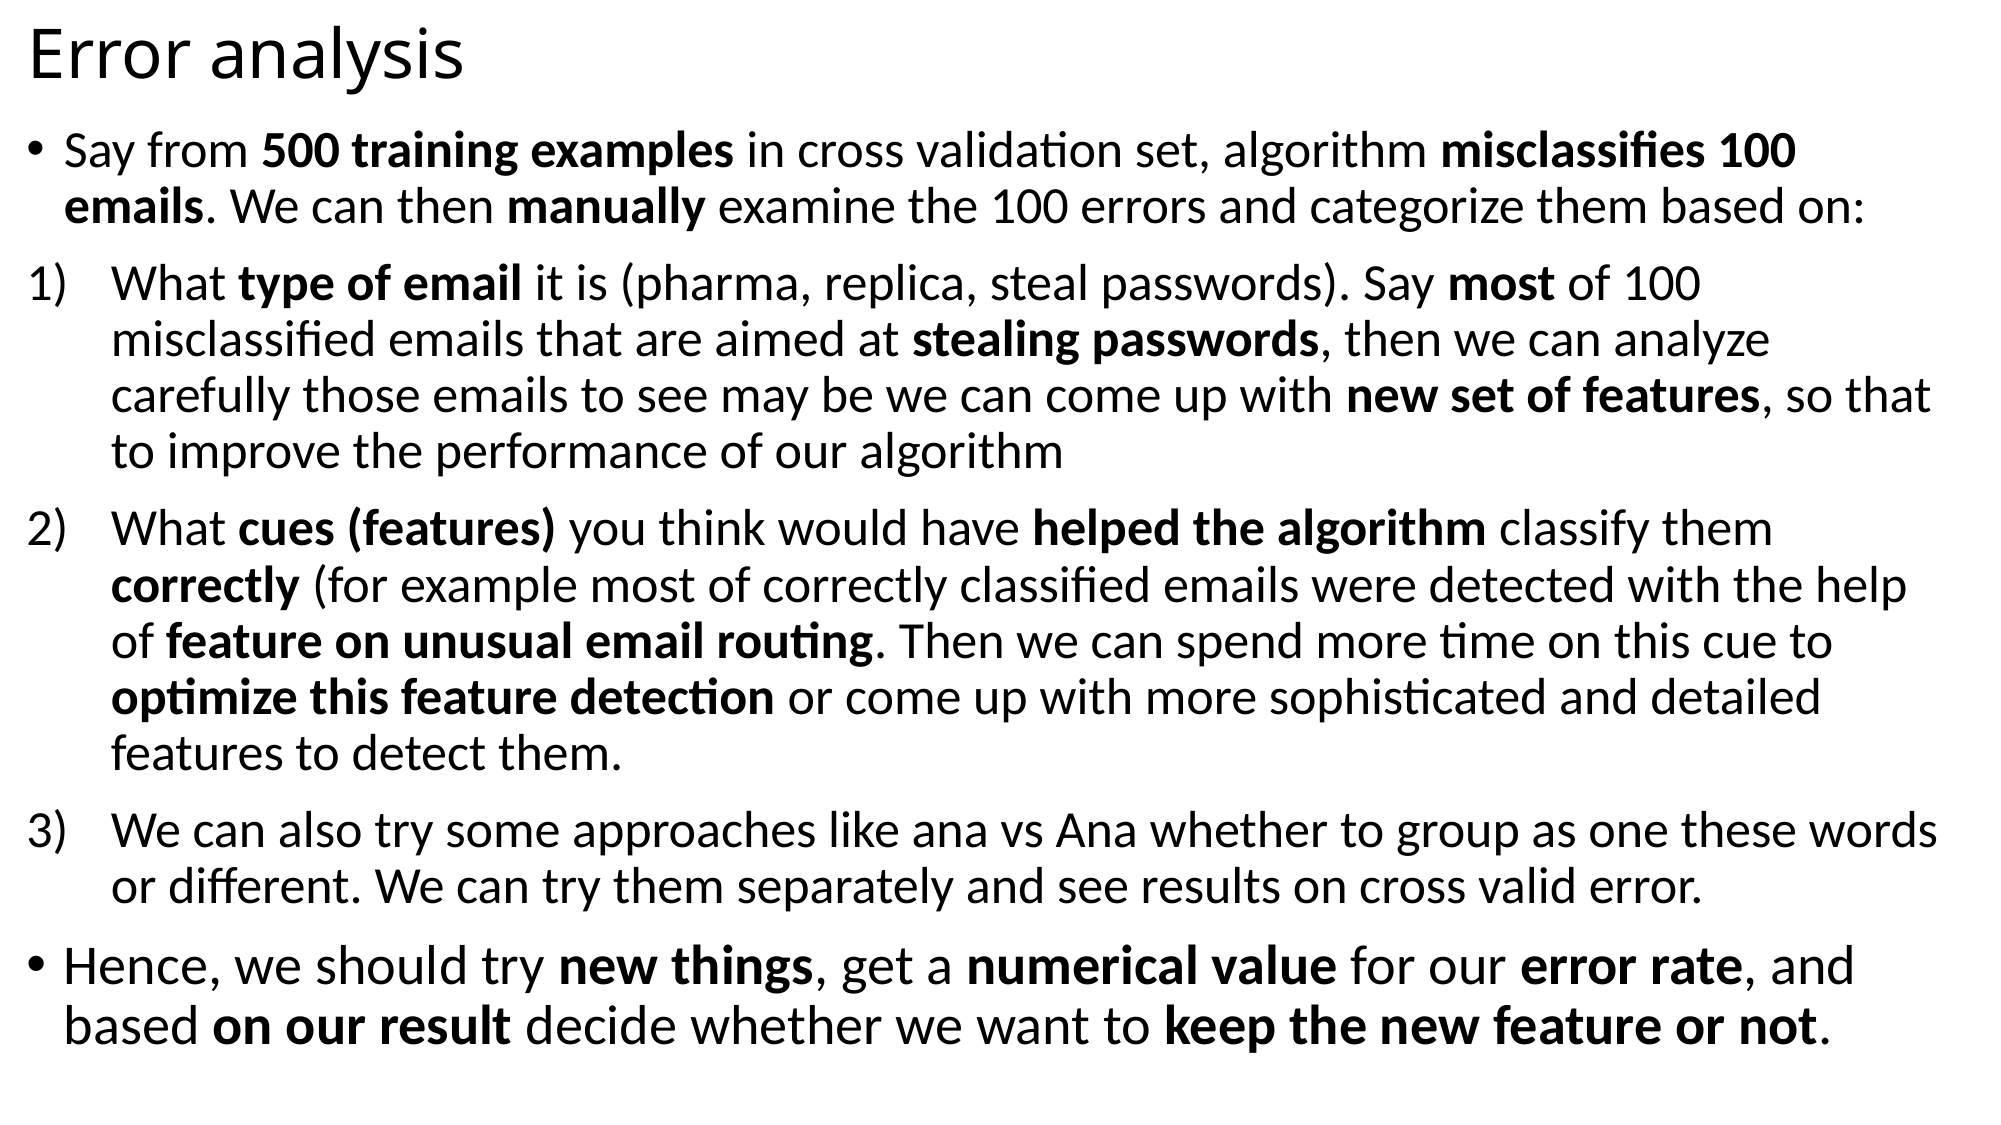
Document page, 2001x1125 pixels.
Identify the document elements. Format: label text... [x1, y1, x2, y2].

list Say from 500 training examples in cross validation set, algorithm misclassifies 100 emails. We can then manually examine the 100 errors and categorize them based on: What type of email it is (pharma, replica, steal passwords). Say most of 100 misclassified emails that are aimed at stealing passwords, then we can analyze carefully those emails to see may be we can come up with new set of features, so that to improve the performance of our algorithm What cues (features) you think would have helped the algorithm classify them correctly (for example most of correctly classified emails were detected with the help of feature on unusual email routing. Then we can spend more time on this cue to optimize this feature detection or come up with more sophisticated and detailed features to detect them. We can also try some approaches like ana vs Ana whether to group as one these words or different. We can try them separately and see results on cross valid error. Hence, we should try new things, get a numerical value for our error rate, and based on our result decide whether we want to keep the new feature or not. [11, 114, 1962, 1106]
title Error analysis [12, 11, 1962, 102]
